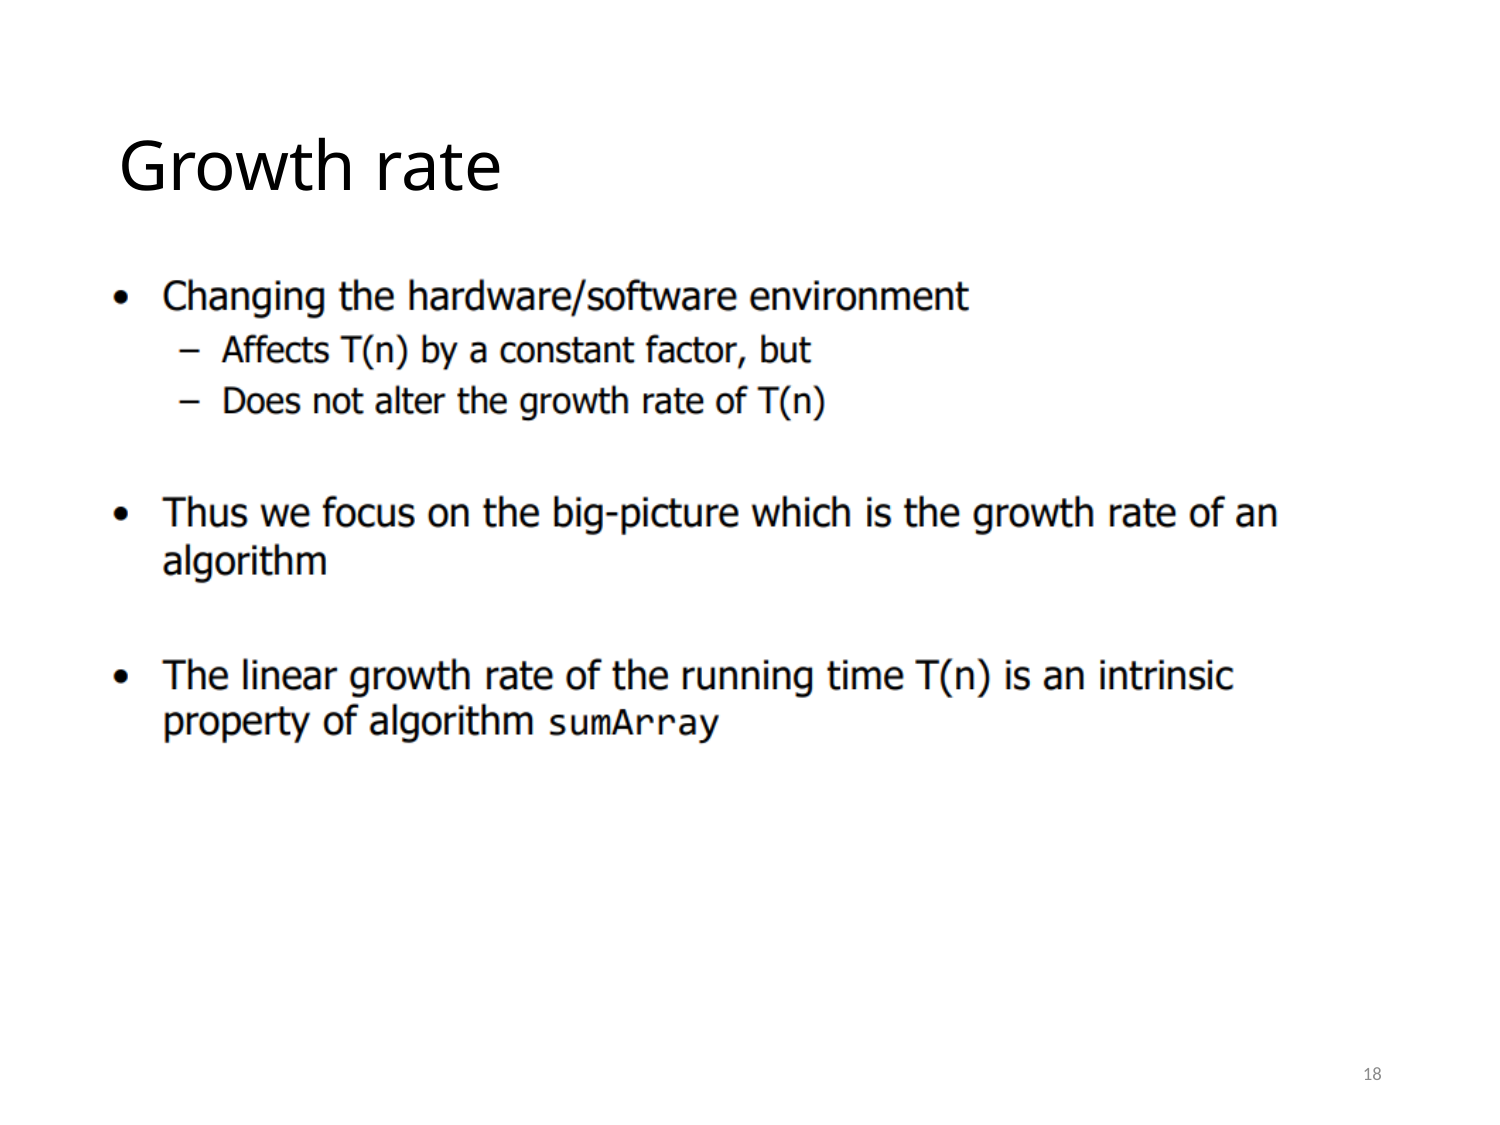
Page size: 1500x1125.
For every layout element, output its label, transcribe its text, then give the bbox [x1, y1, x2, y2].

slide_number 18 [1059, 1042, 1397, 1103]
title Growth rate [103, 59, 1397, 278]
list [87, 262, 1382, 797]
